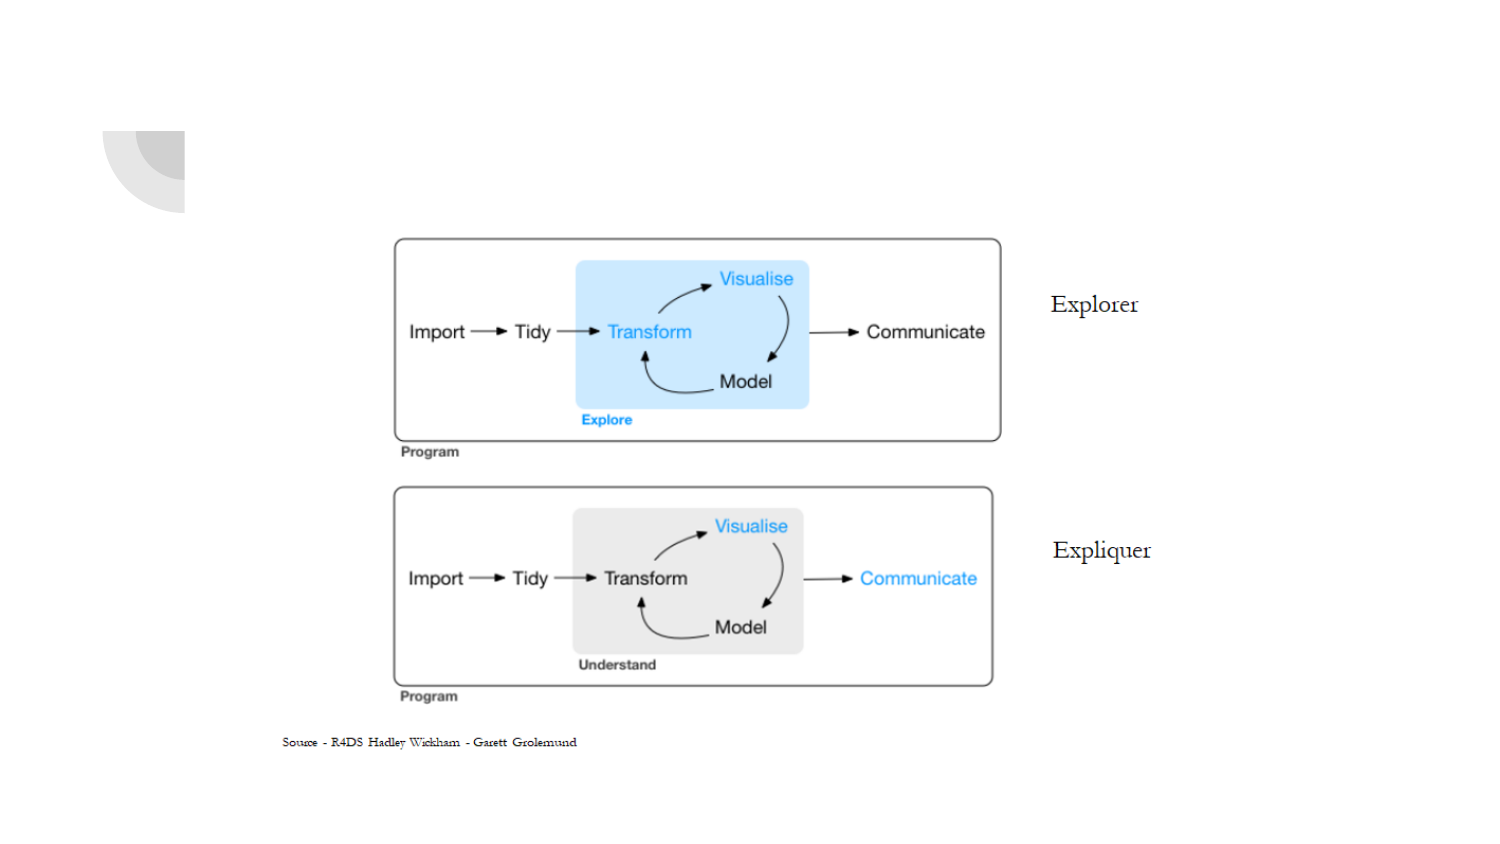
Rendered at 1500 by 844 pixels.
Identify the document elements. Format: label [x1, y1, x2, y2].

picture [271, 226, 1167, 759]
